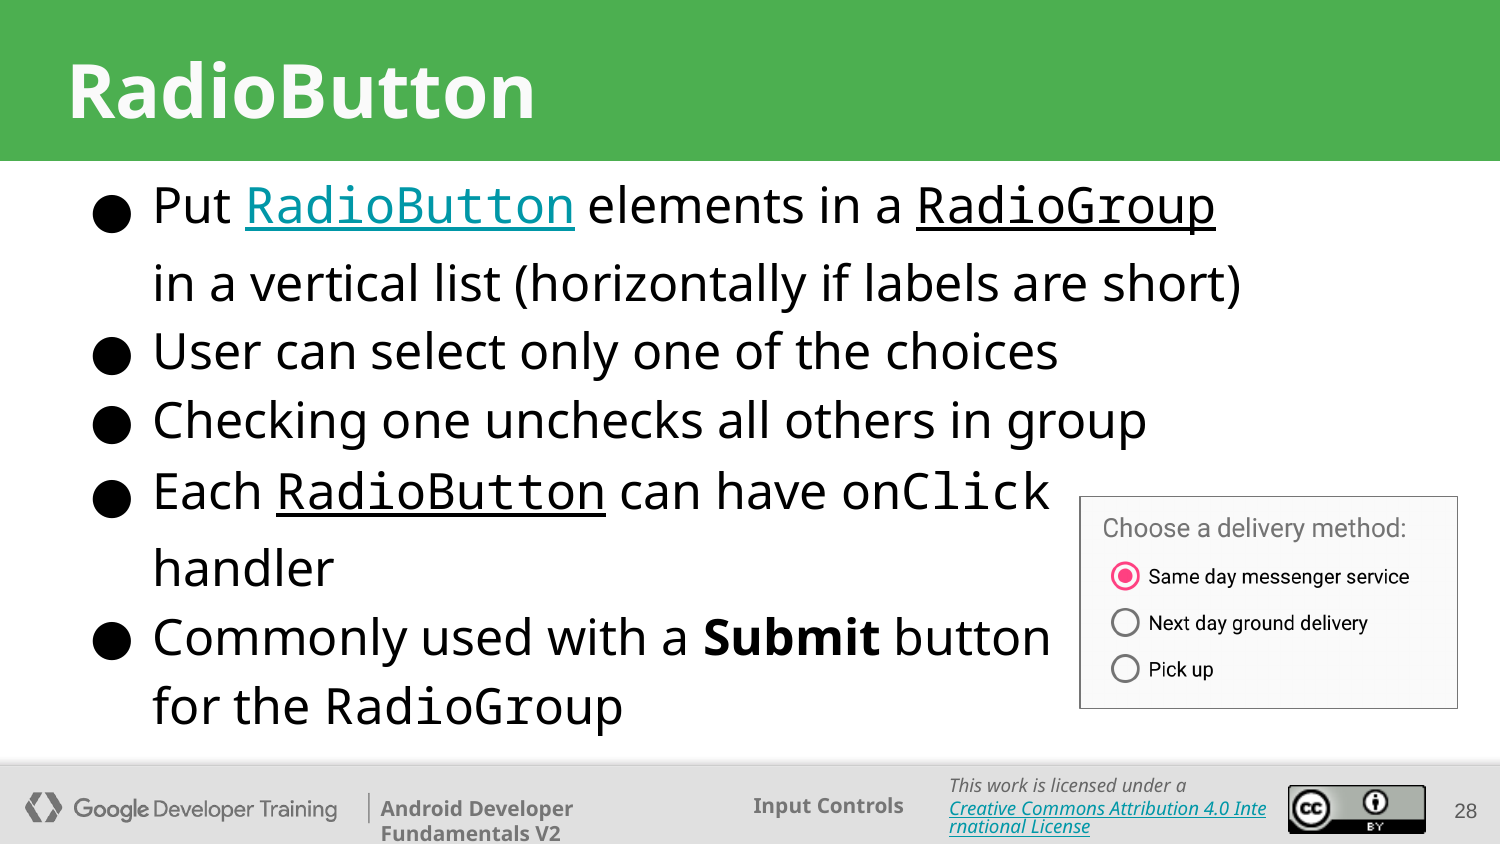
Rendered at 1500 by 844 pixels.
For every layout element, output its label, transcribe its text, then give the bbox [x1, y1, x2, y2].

picture [0, 161, 1500, 844]
list Put RadioButton elements in a RadioGroup in a vertical list (horizontally if labels are short) User can select only one of the choices Checking one unchecks all others in group Each RadioButton can have onClick handler Commonly used with a Submit button for the RadioGroup [62, 148, 1258, 736]
title RadioButton [51, 28, 1449, 122]
slide_number ‹#› [1402, 777, 1493, 842]
